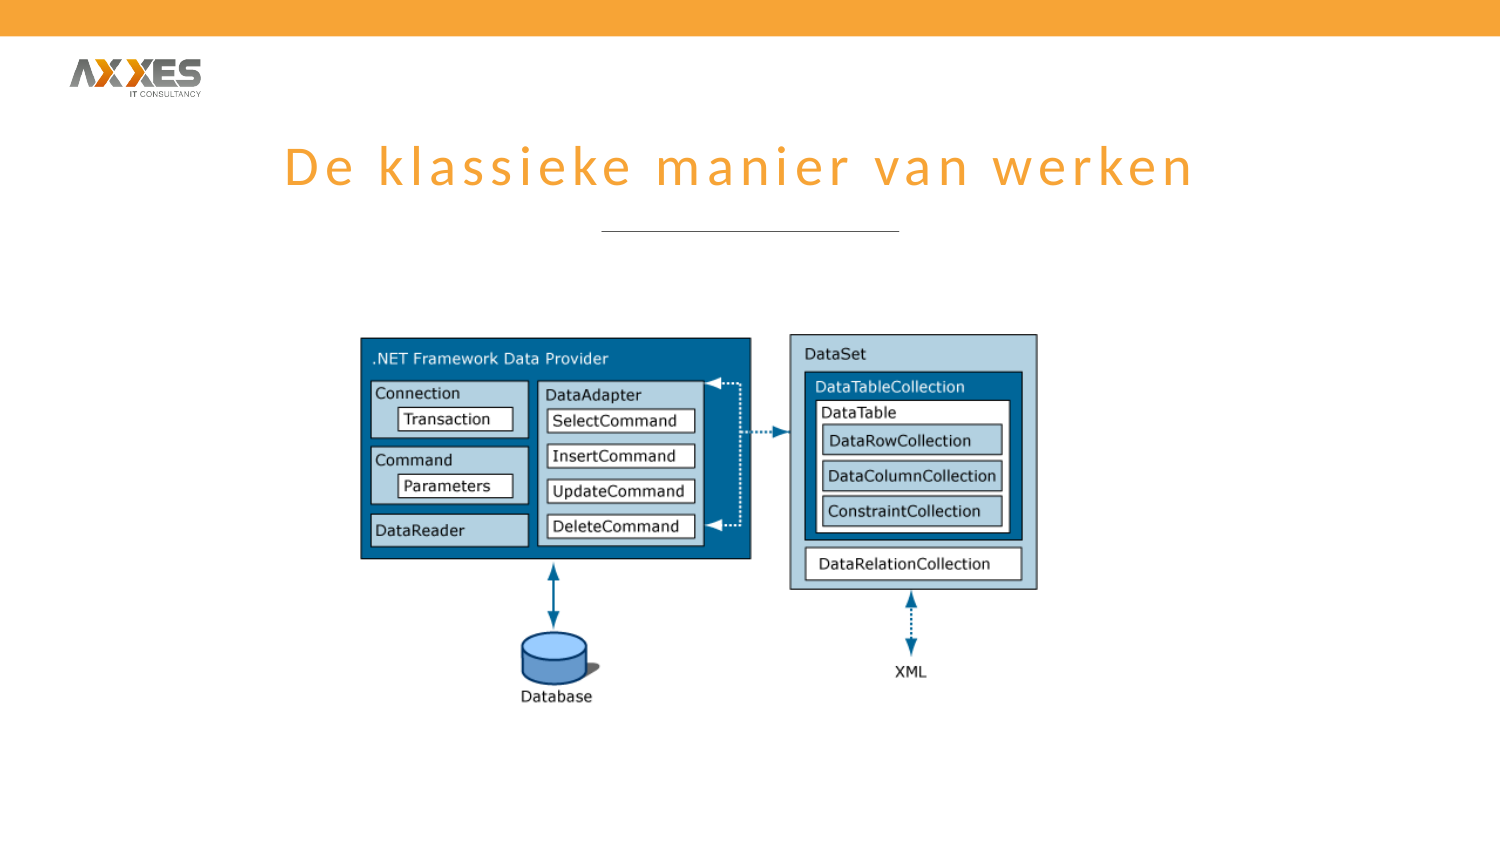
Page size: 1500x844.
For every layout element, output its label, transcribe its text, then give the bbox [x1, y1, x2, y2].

picture [69, 59, 201, 97]
title De klassieke manier van werken [200, 119, 1279, 207]
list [359, 332, 1038, 707]
